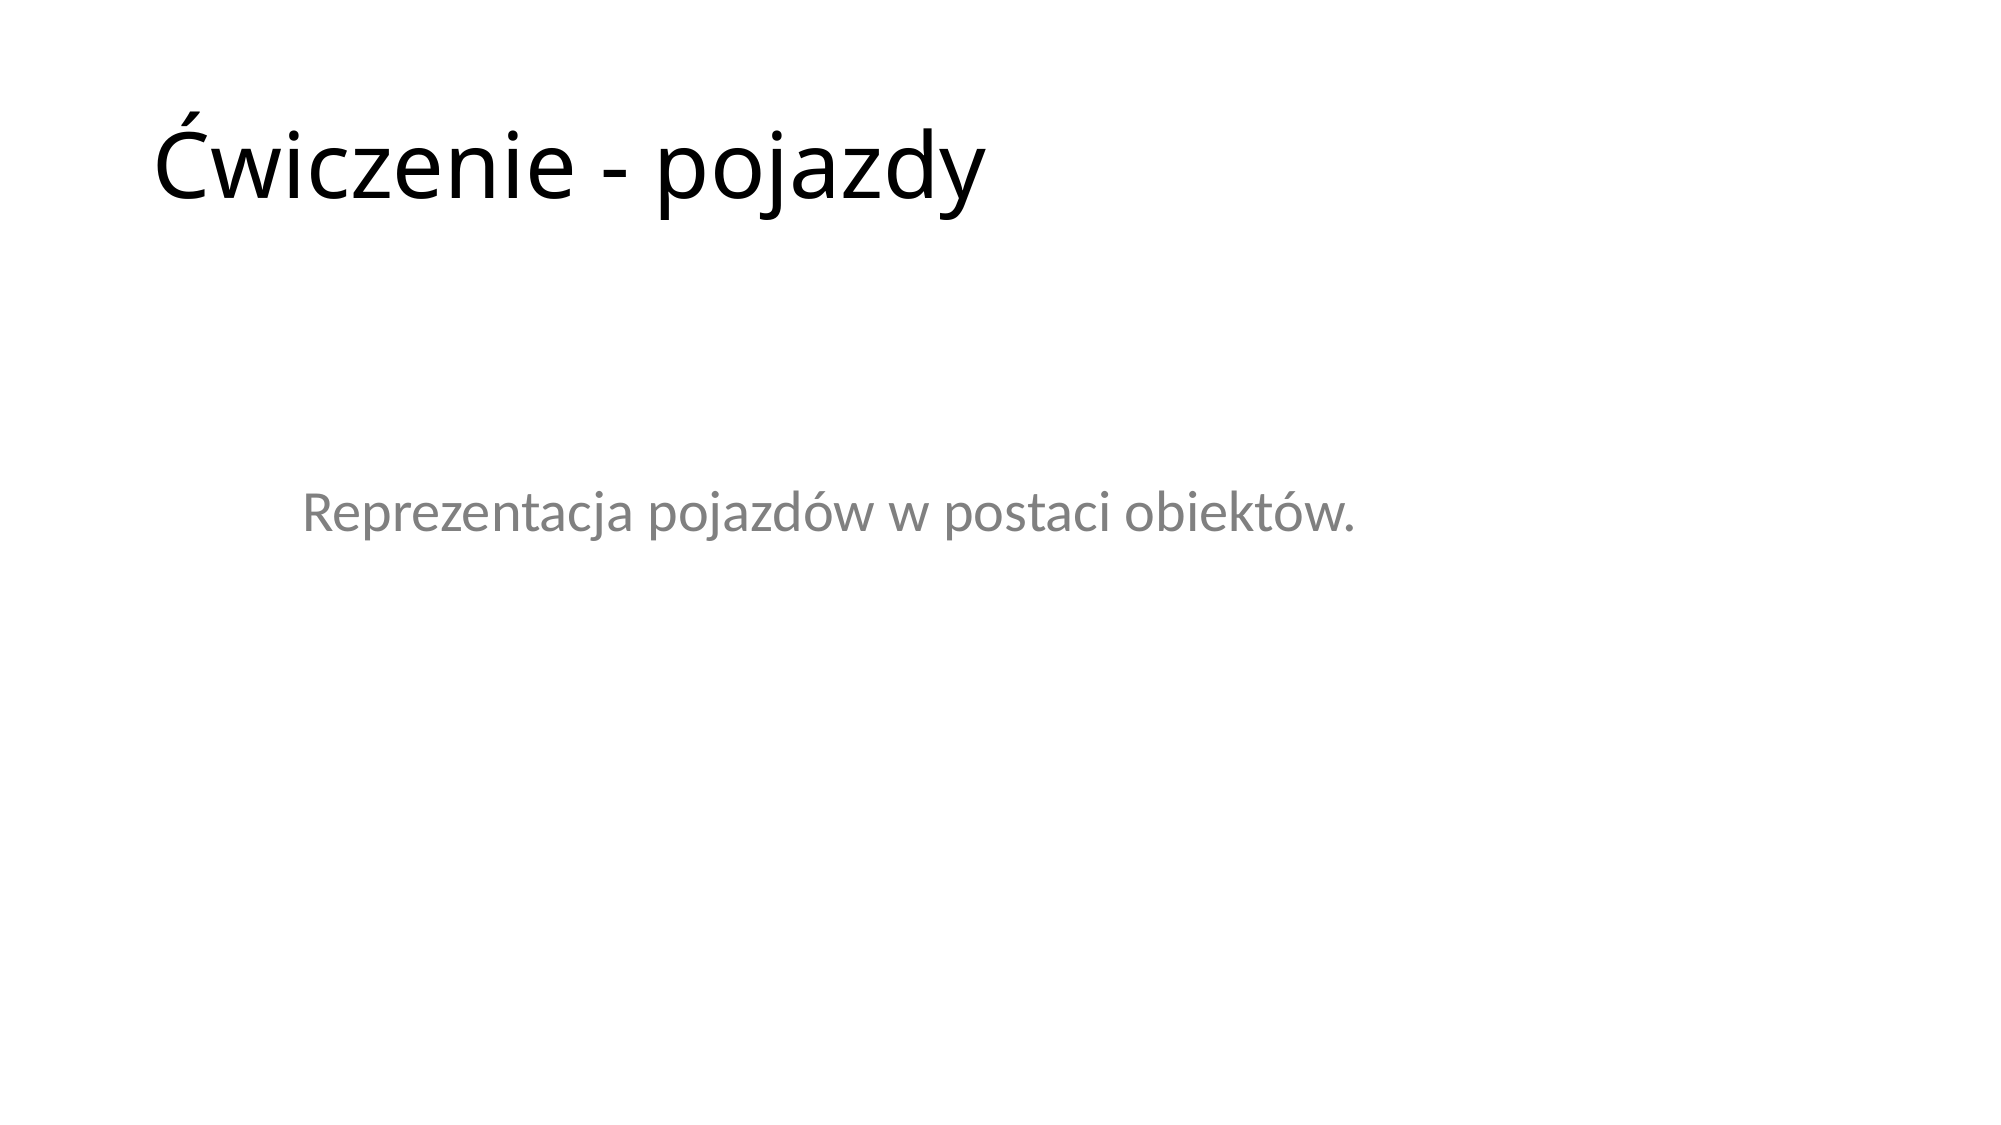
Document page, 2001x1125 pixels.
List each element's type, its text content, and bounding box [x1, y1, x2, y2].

list Reprezentacja pojazdów w postaci obiektów. [137, 299, 1863, 1014]
title Ćwiczenie - pojazdy [137, 59, 1863, 278]
